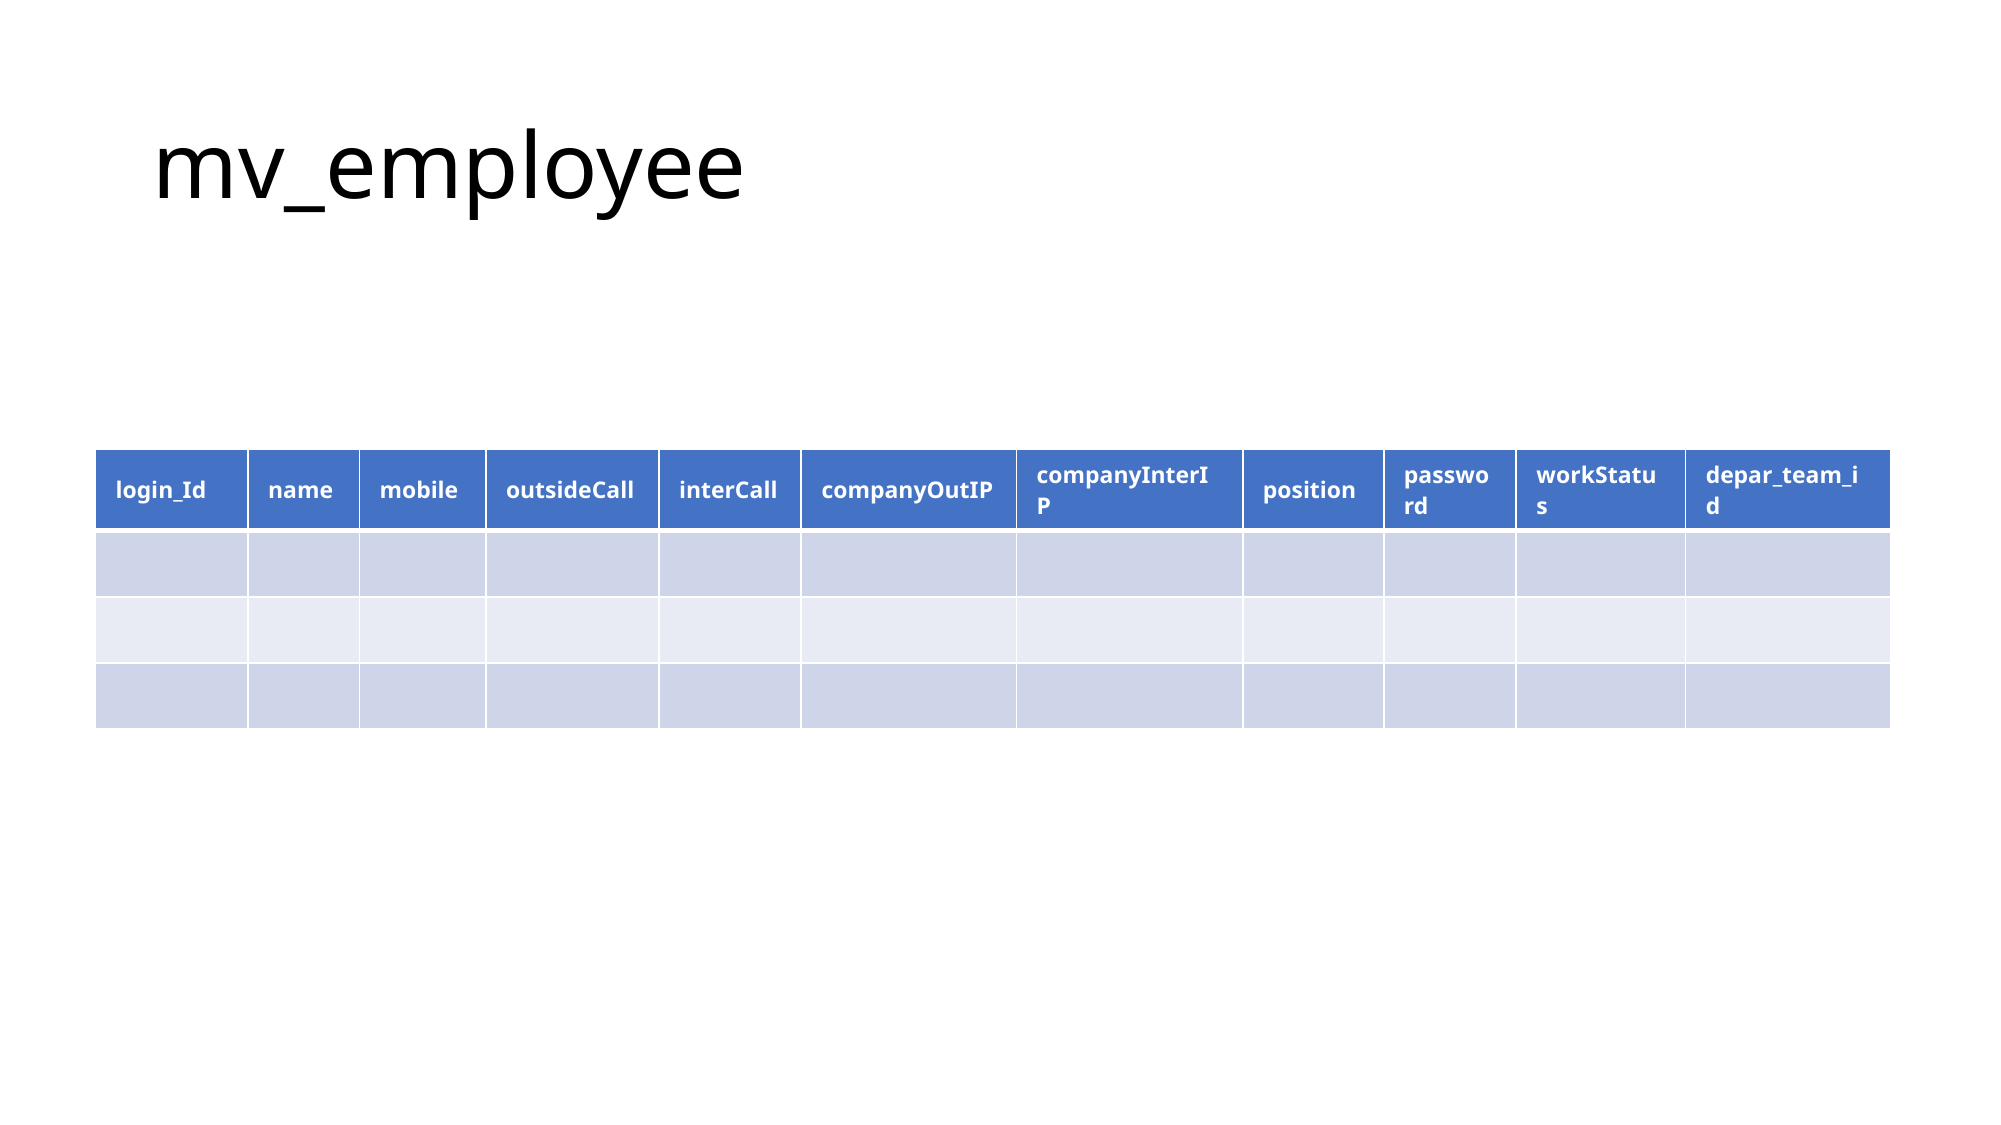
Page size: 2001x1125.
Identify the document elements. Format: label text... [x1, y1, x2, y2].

title mv_employee [137, 59, 1863, 278]
table_cell [1686, 533, 1890, 596]
table_header interCall [660, 450, 800, 528]
table_cell [360, 664, 485, 728]
table_cell [802, 598, 1016, 662]
table_cell [1385, 664, 1515, 728]
table_header position [1244, 450, 1383, 528]
table_cell [96, 598, 247, 662]
table_header name [249, 450, 359, 528]
table_cell [1385, 533, 1515, 596]
table_cell [660, 533, 800, 596]
table_cell [802, 533, 1016, 596]
table_cell [1686, 598, 1890, 662]
table_cell [360, 598, 485, 662]
table_cell [1244, 664, 1383, 728]
table_header mobile [360, 450, 485, 528]
table_cell [1686, 664, 1890, 728]
table_cell [487, 533, 658, 596]
table_cell [1244, 598, 1383, 662]
table_cell [1017, 664, 1242, 728]
table_cell [1017, 533, 1242, 596]
table_header workStatus [1517, 450, 1685, 528]
table_cell [1017, 598, 1242, 662]
table_cell [660, 664, 800, 728]
table_cell [1244, 533, 1383, 596]
table_header companyInterIP [1017, 450, 1242, 528]
table_cell [487, 664, 658, 728]
table_cell [660, 598, 800, 662]
table_cell [802, 664, 1016, 728]
table_header companyOutIP [802, 450, 1016, 528]
table_header depar_team_id [1686, 450, 1890, 528]
table_cell [487, 598, 658, 662]
table_header login_Id [96, 450, 247, 528]
table_header password [1385, 450, 1515, 528]
table_cell [1517, 533, 1685, 596]
table_cell [1385, 598, 1515, 662]
table_cell [360, 533, 485, 596]
table_cell [249, 598, 359, 662]
table_cell [249, 533, 359, 596]
table_cell [1517, 598, 1685, 662]
table_cell [249, 664, 359, 728]
table_cell [96, 664, 247, 728]
table_cell [1517, 664, 1685, 728]
table_header outsideCall [487, 450, 658, 528]
table_cell [96, 533, 247, 596]
